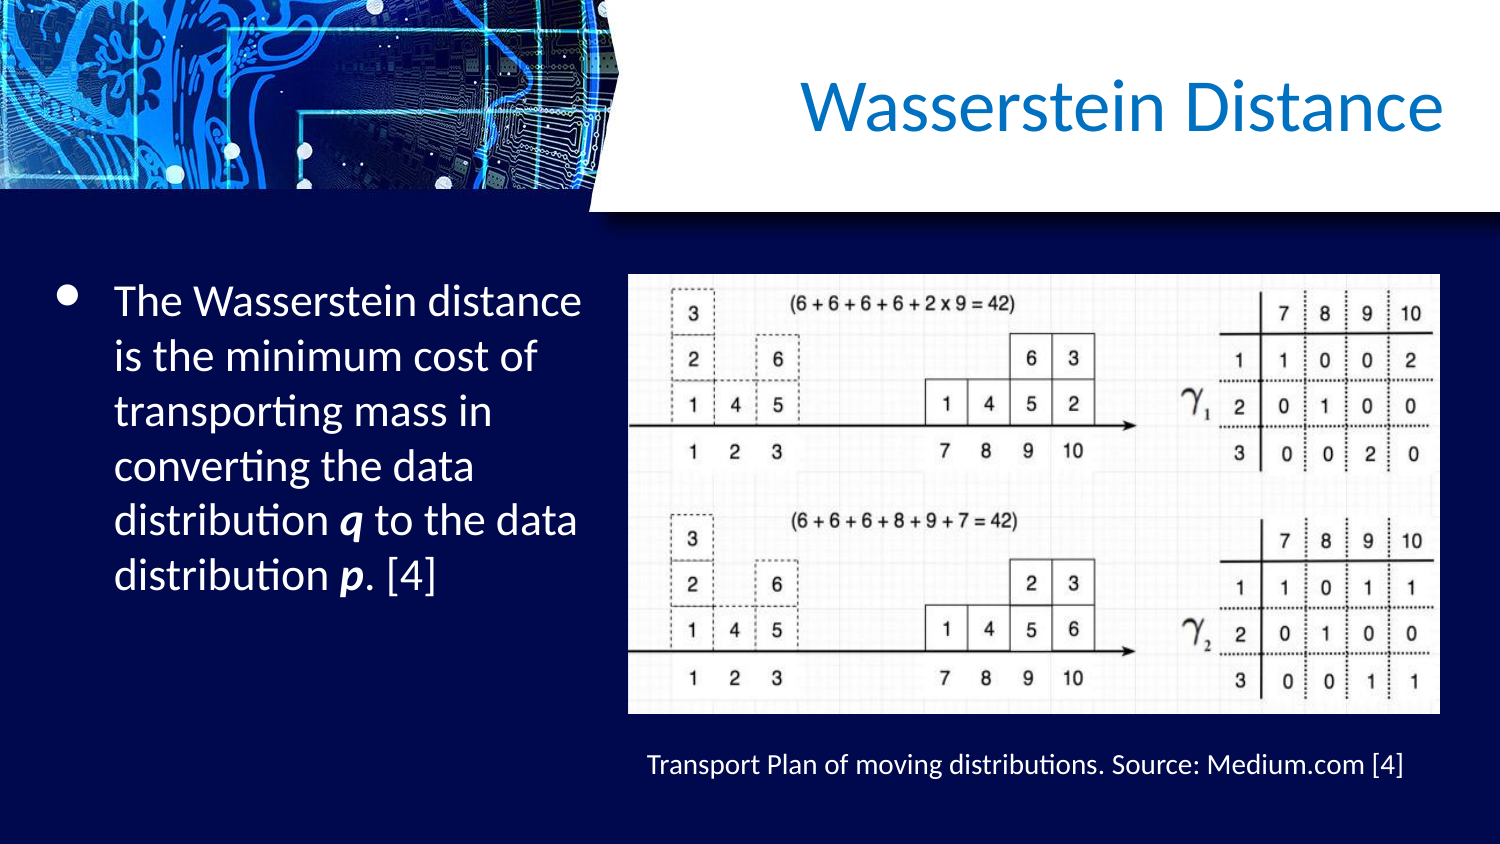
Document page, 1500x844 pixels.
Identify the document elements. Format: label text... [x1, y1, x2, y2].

picture [0, 0, 1500, 844]
text_box Transport Plan of moving distributions. Source: Medium.com [4] [631, 730, 1437, 795]
text_box Wasserstein Distance [649, 41, 1461, 162]
text_box The Wasserstein distance is the minimum cost of transporting mass in converting the data distribution q to the data distribution p. [4] [24, 255, 608, 616]
